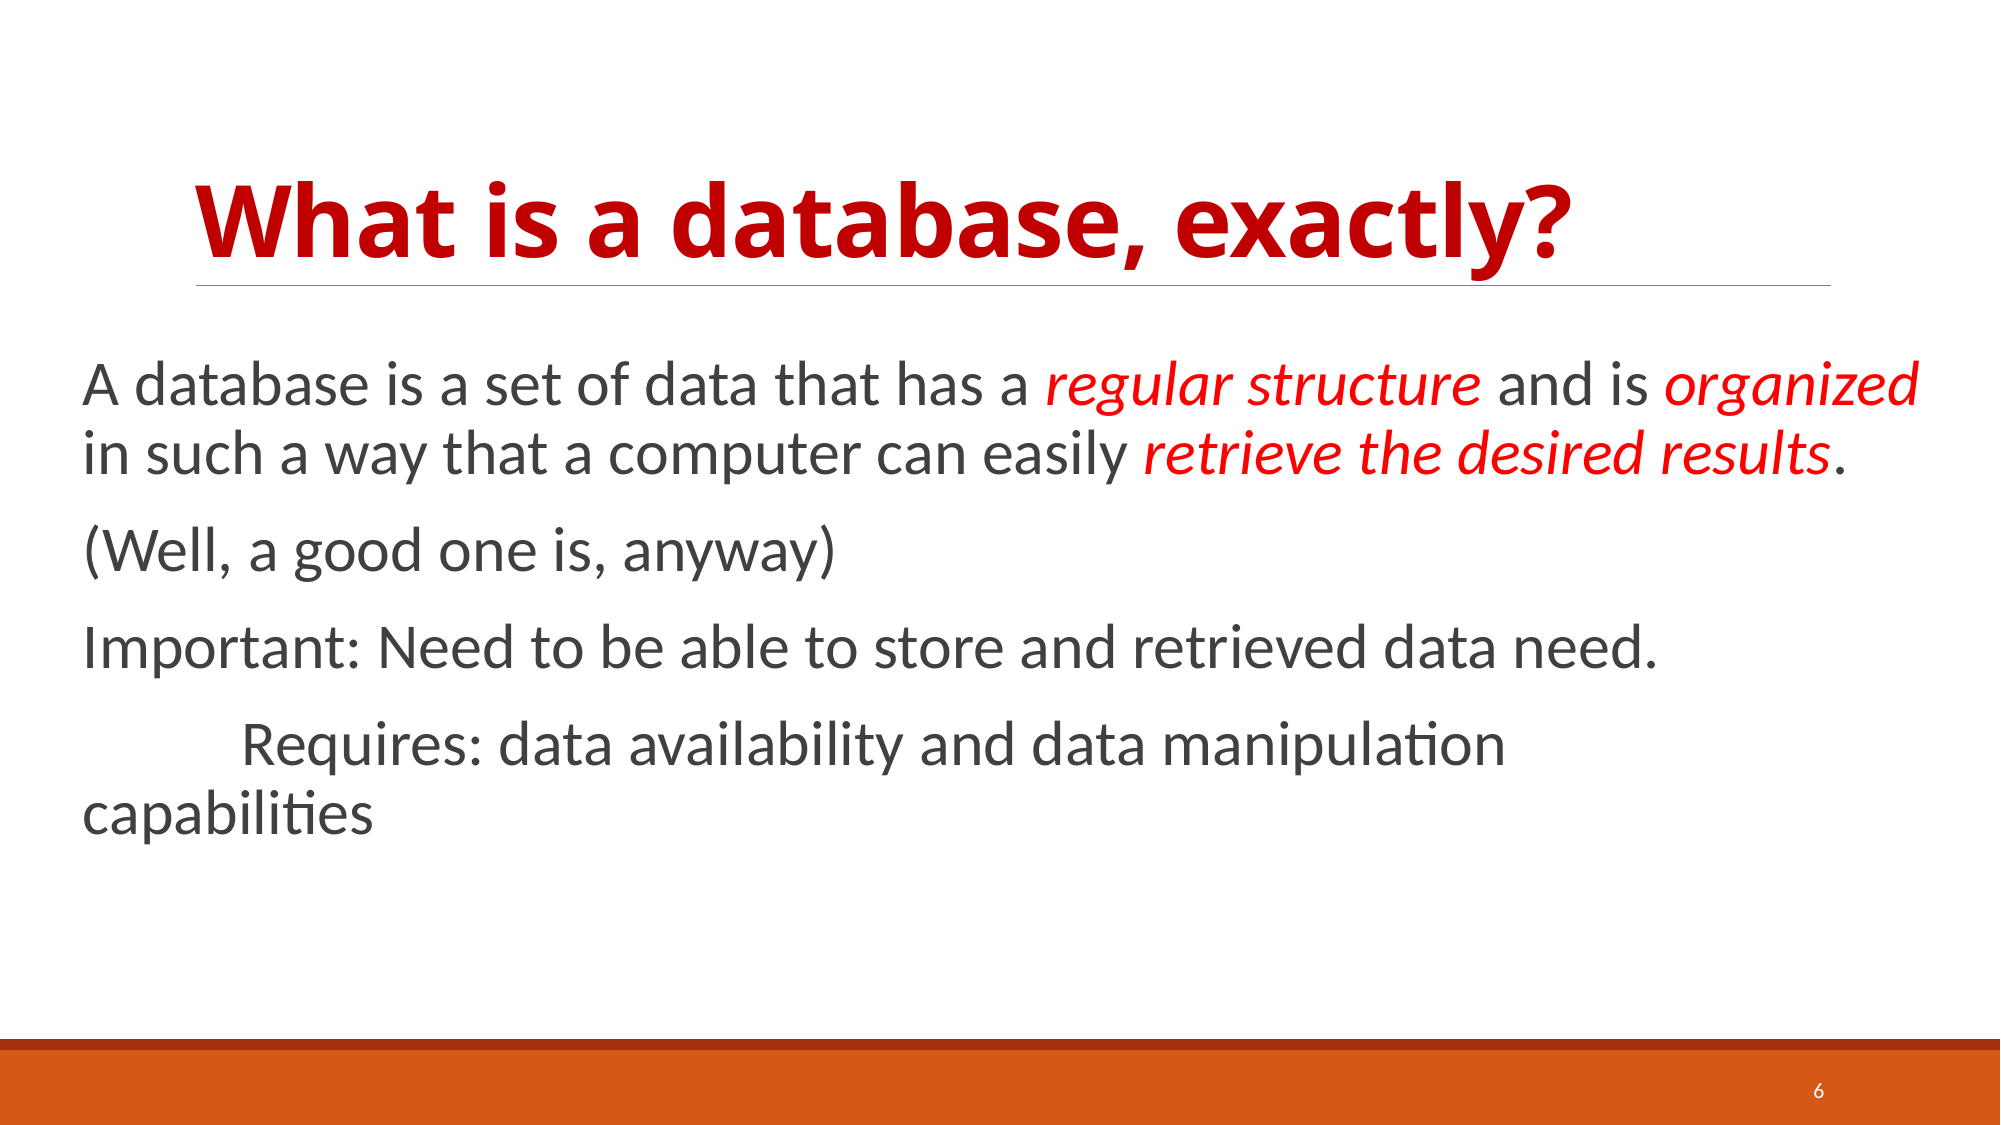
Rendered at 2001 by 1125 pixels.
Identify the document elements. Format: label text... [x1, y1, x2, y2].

slide_number 6 [1624, 1059, 1840, 1120]
title What is a database, exactly? [180, 47, 1830, 285]
list A database is a set of data that has a regular structure and is organized in such a way that a computer can easily retrieve the desired results. (Well, a good one is, anyway) Important: Need to be able to store and retrieved data need. Requires: data availability and data manipulation capabilities [82, 342, 1972, 909]
